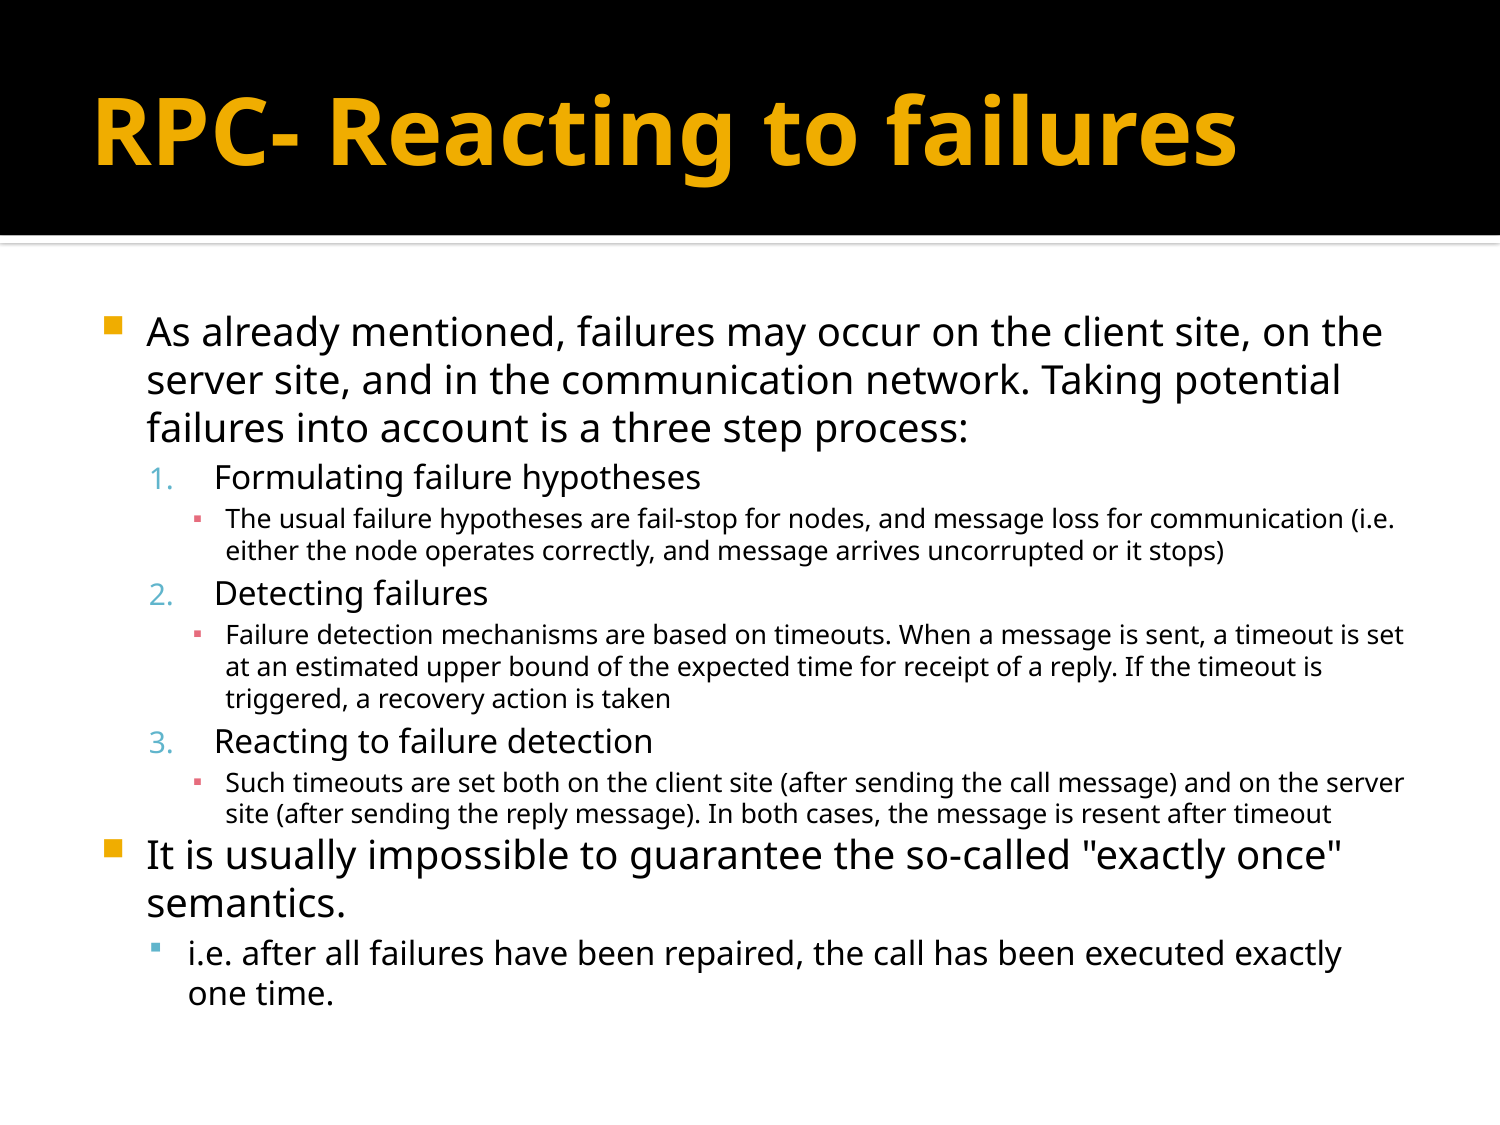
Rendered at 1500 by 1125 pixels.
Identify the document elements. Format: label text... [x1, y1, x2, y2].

list As already mentioned, failures may occur on the client site, on the server site, and in the communication network. Taking potential failures into account is a three step process: Formulating failure hypotheses The usual failure hypotheses are fail-stop for nodes, and message loss for communication (i.e. either the node operates correctly, and message arrives uncorrupted or it stops) Detecting failures Failure detection mechanisms are based on timeouts. When a message is sent, a timeout is set at an estimated upper bound of the expected time for receipt of a reply. If the timeout is triggered, a recovery action is taken Reacting to failure detection Such timeouts are set both on the client site (after sending the call message) and on the server site (after sending the reply message). In both cases, the message is resent after timeout It is usually impossible to guarantee the so-called "exactly once" semantics. i.e. after all failures have been repaired, the call has been executed exactly one time. [75, 291, 1425, 1050]
title RPC- Reacting to failures [75, 25, 1425, 231]
